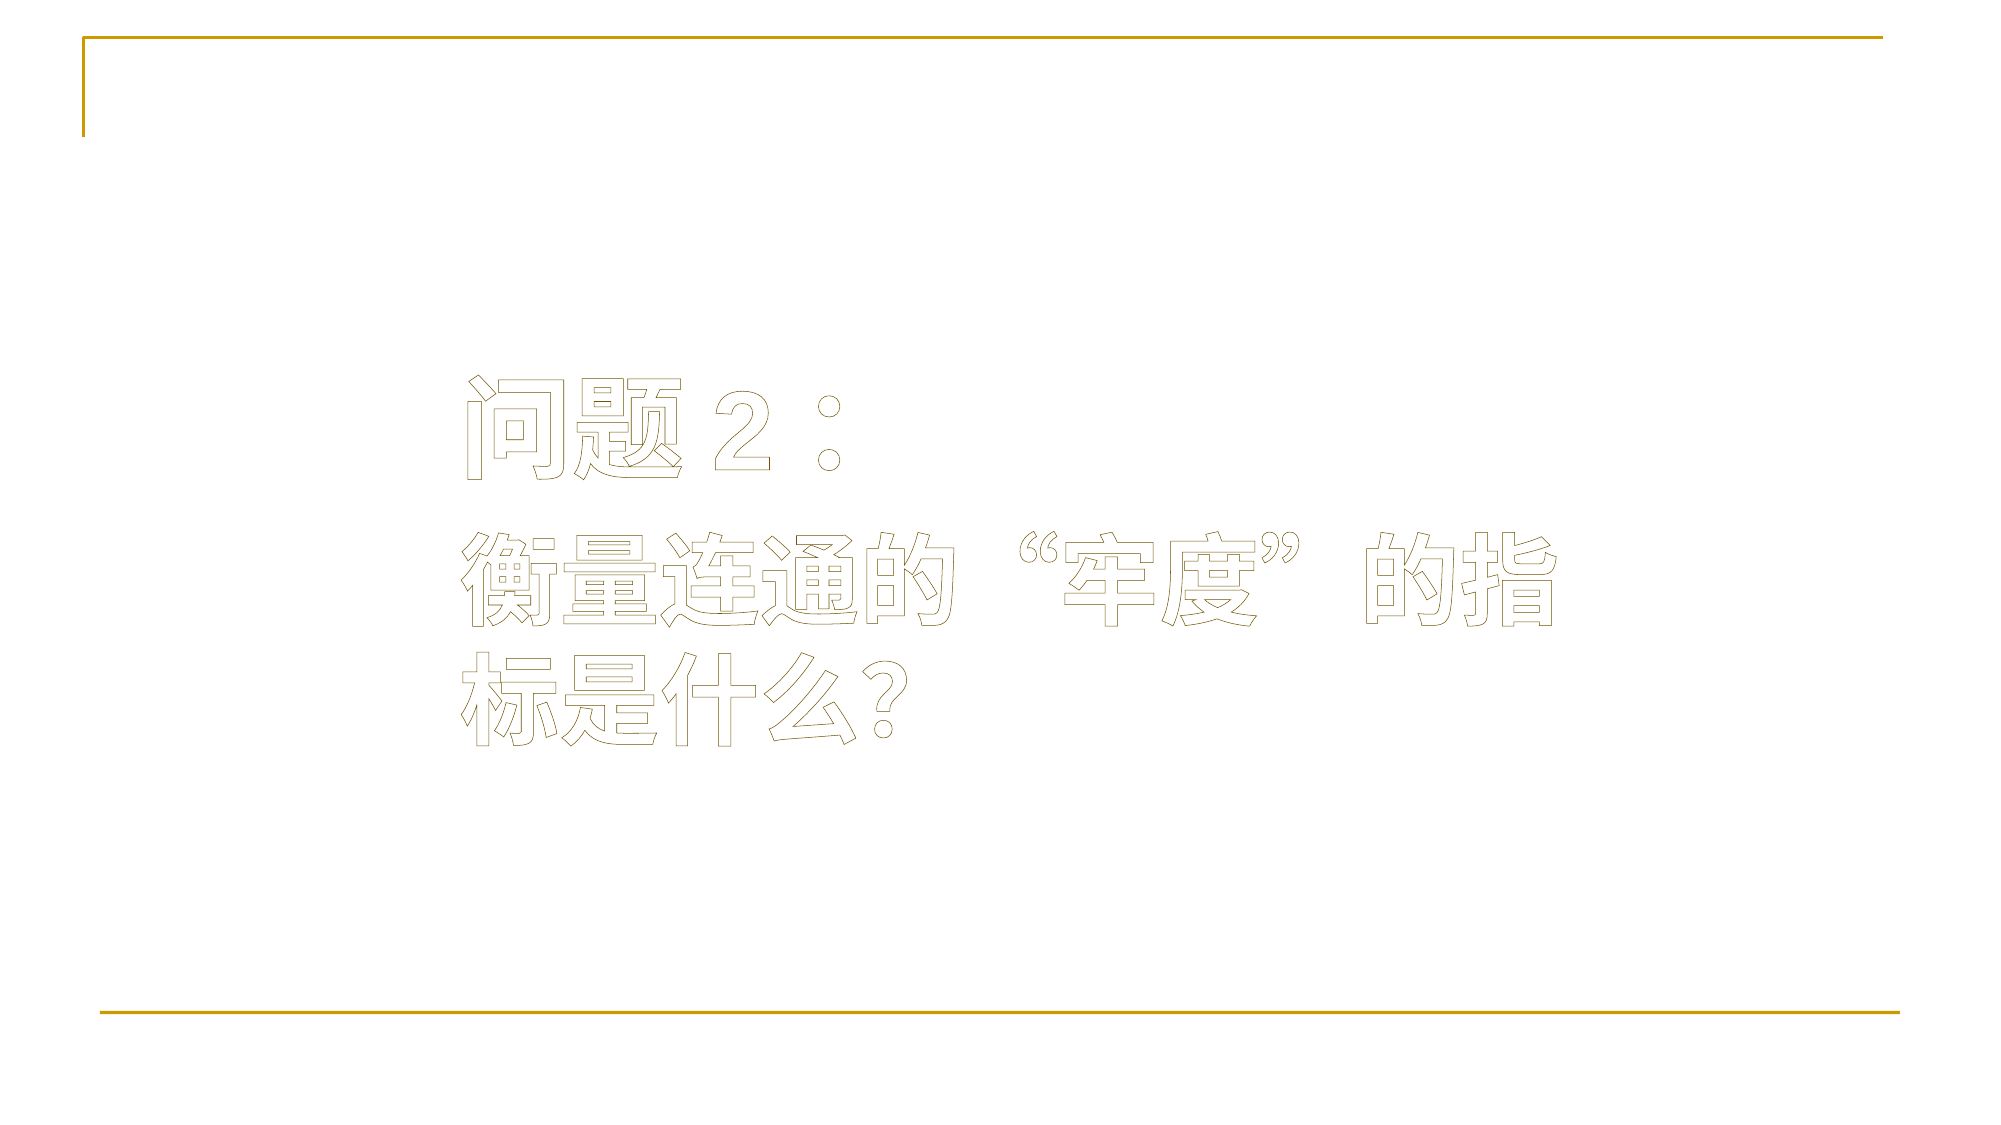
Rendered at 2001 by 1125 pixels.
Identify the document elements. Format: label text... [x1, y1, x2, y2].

text_box 问题2： 衡量连通的“牢度”的指标是什么？ [444, 349, 1591, 765]
